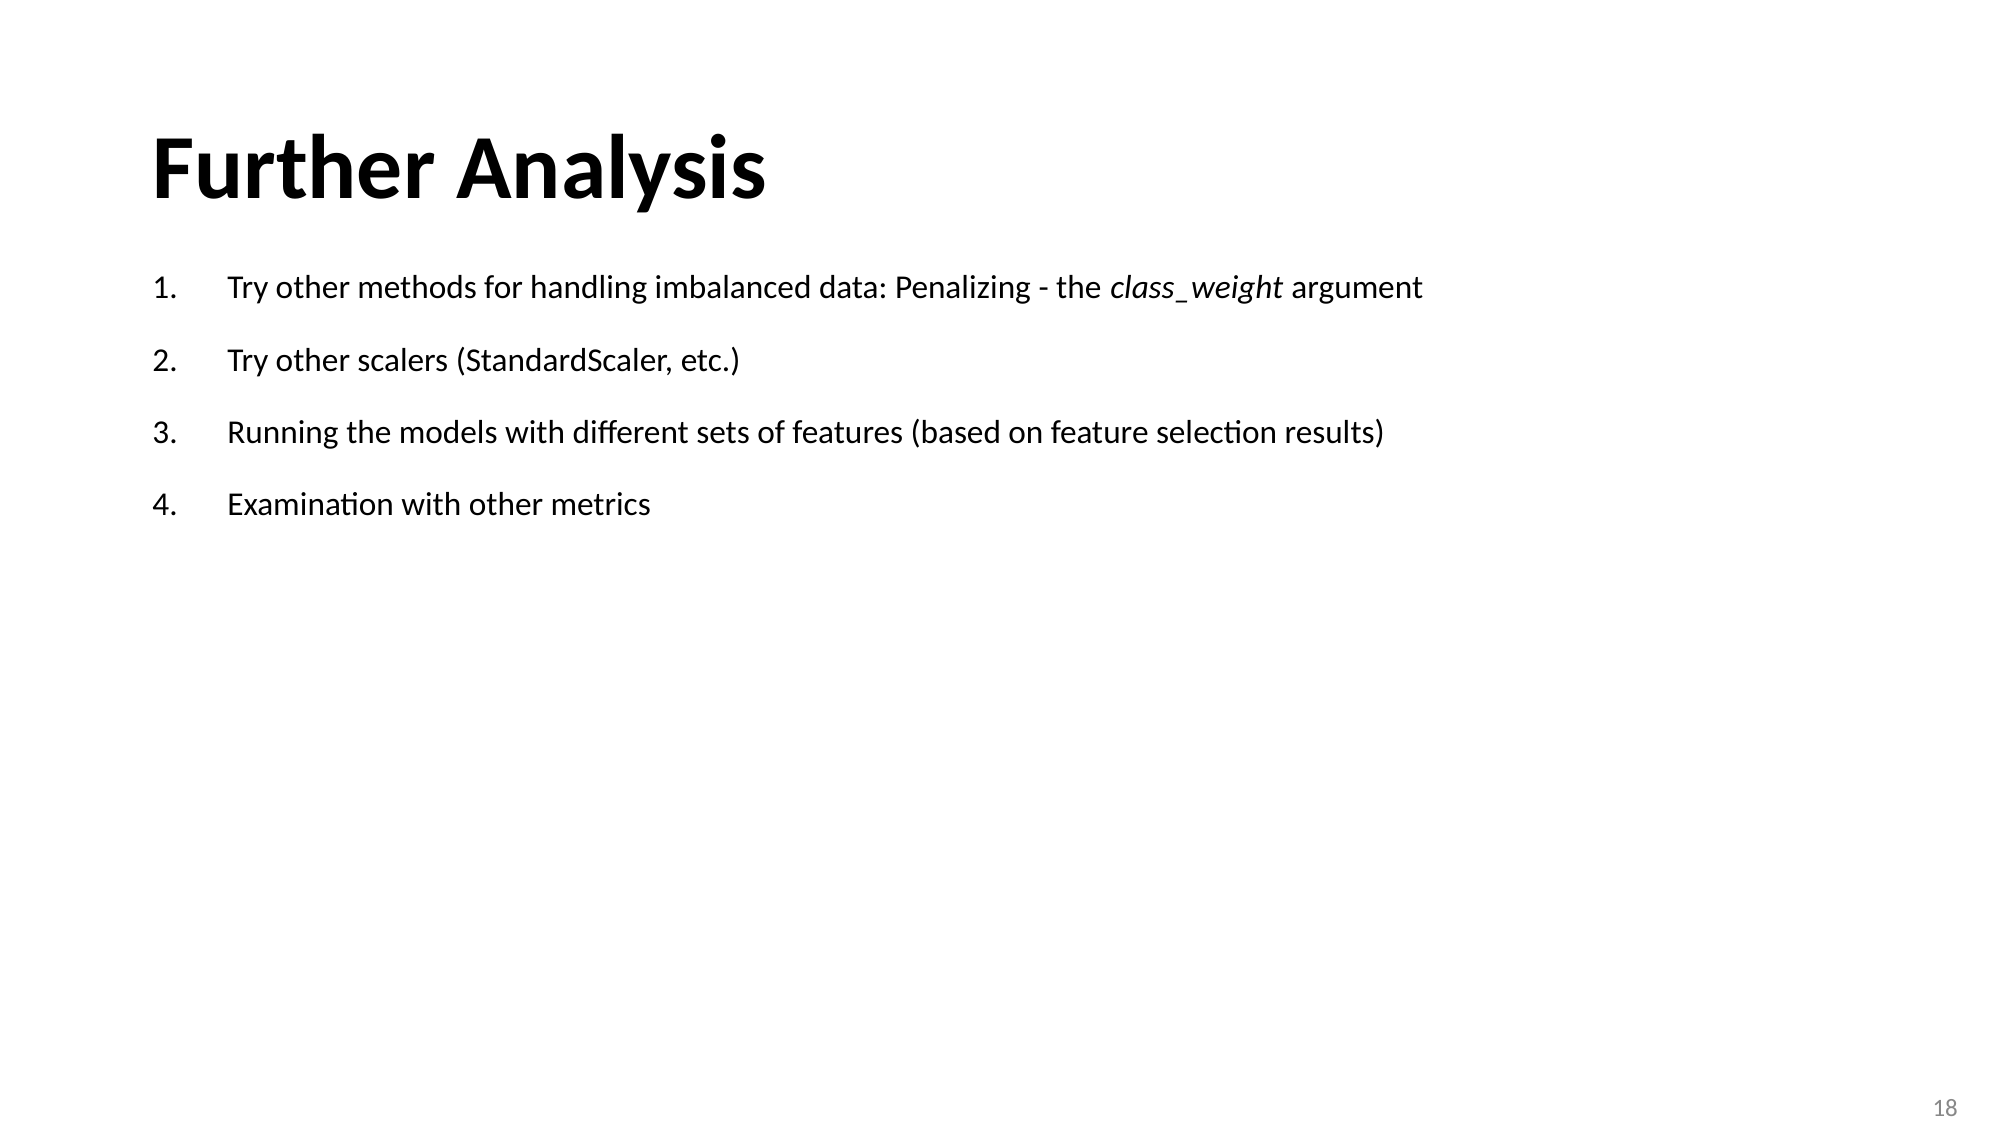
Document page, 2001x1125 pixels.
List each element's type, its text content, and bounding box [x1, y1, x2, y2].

slide_number 18 [1523, 1076, 1974, 1125]
title Further Analysis [137, 59, 1863, 238]
list Try other methods for handling imbalanced data: Penalizing - the class_weight argument Try other scalers (StandardScaler, etc.) Running the models with different sets of features (based on feature selection results) Examination with other metrics [137, 238, 1863, 1076]
